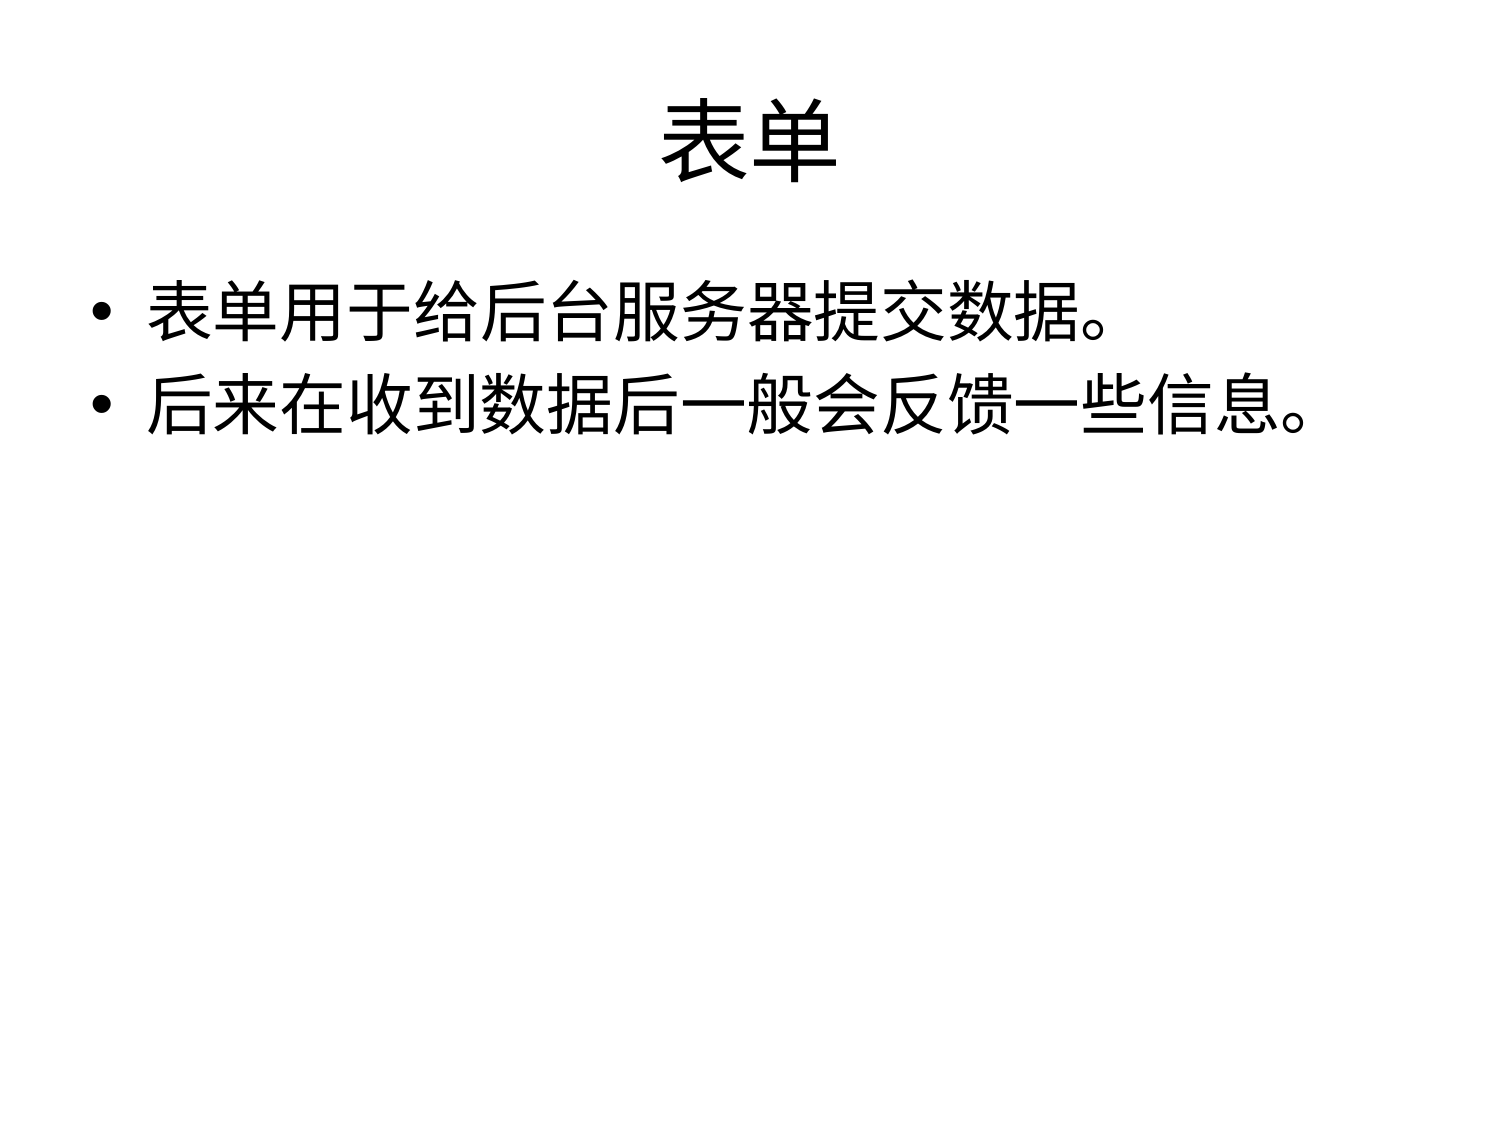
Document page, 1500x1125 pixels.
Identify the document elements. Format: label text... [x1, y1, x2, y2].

title 表单 [75, 45, 1425, 233]
list 表单用于给后台服务器提交数据。 后来在收到数据后一般会反馈一些信息。 [75, 262, 1425, 1005]
